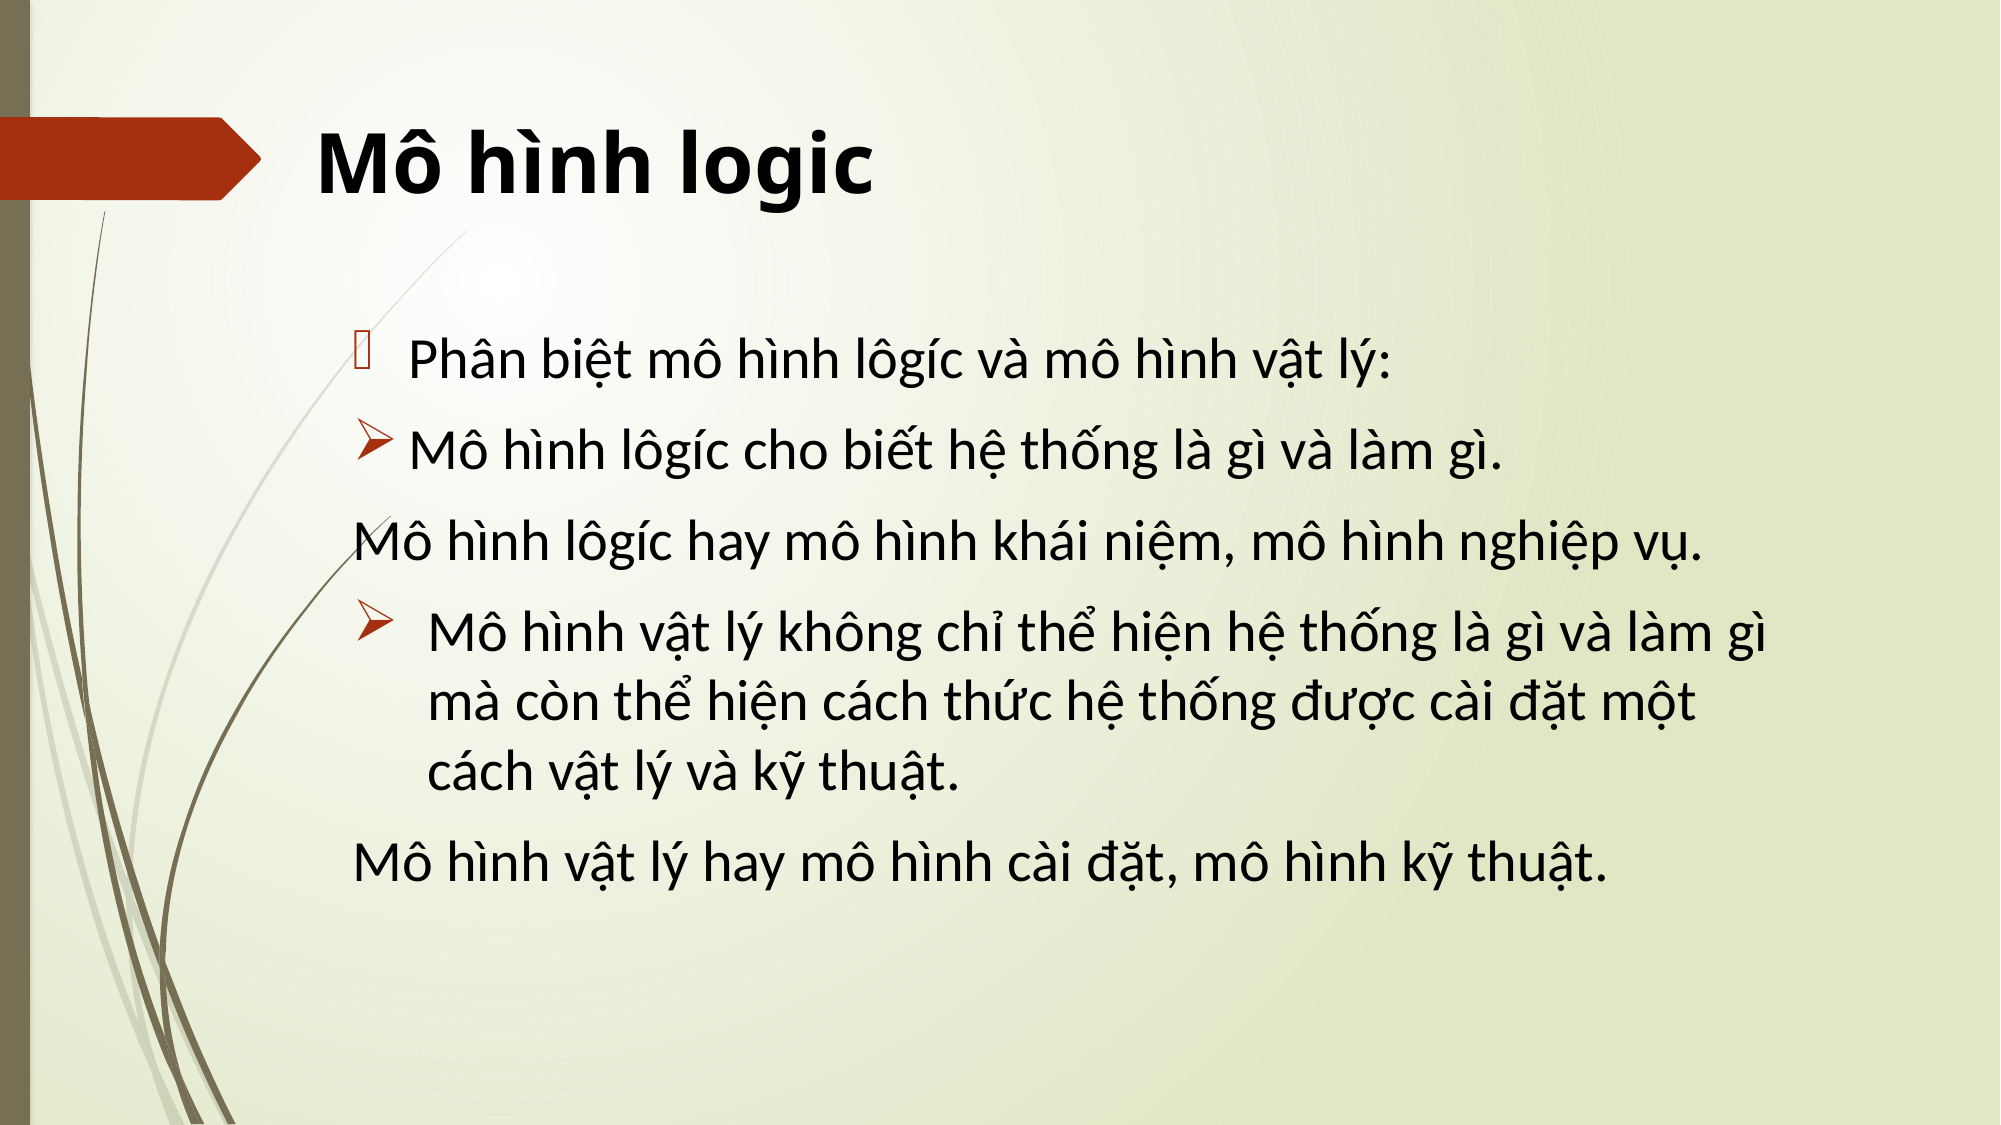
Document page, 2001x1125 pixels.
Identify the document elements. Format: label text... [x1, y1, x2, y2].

list Phân biệt mô hình lôgíc và mô hình vật lý: Mô hình lôgíc cho biết hệ thống là gì và làm gì. Mô hình lôgíc hay mô hình khái niệm, mô hình nghiệp vụ. Mô hình vật lý không chỉ thể hiện hệ thống là gì và làm gì mà còn thể hiện cách thức hệ thống được cài đặt một cách vật lý và kỹ thuật. Mô hình vật lý hay mô hình cài đặt, mô hình kỹ thuật. [337, 313, 1800, 970]
title Mô hình logic [299, 103, 1762, 314]
